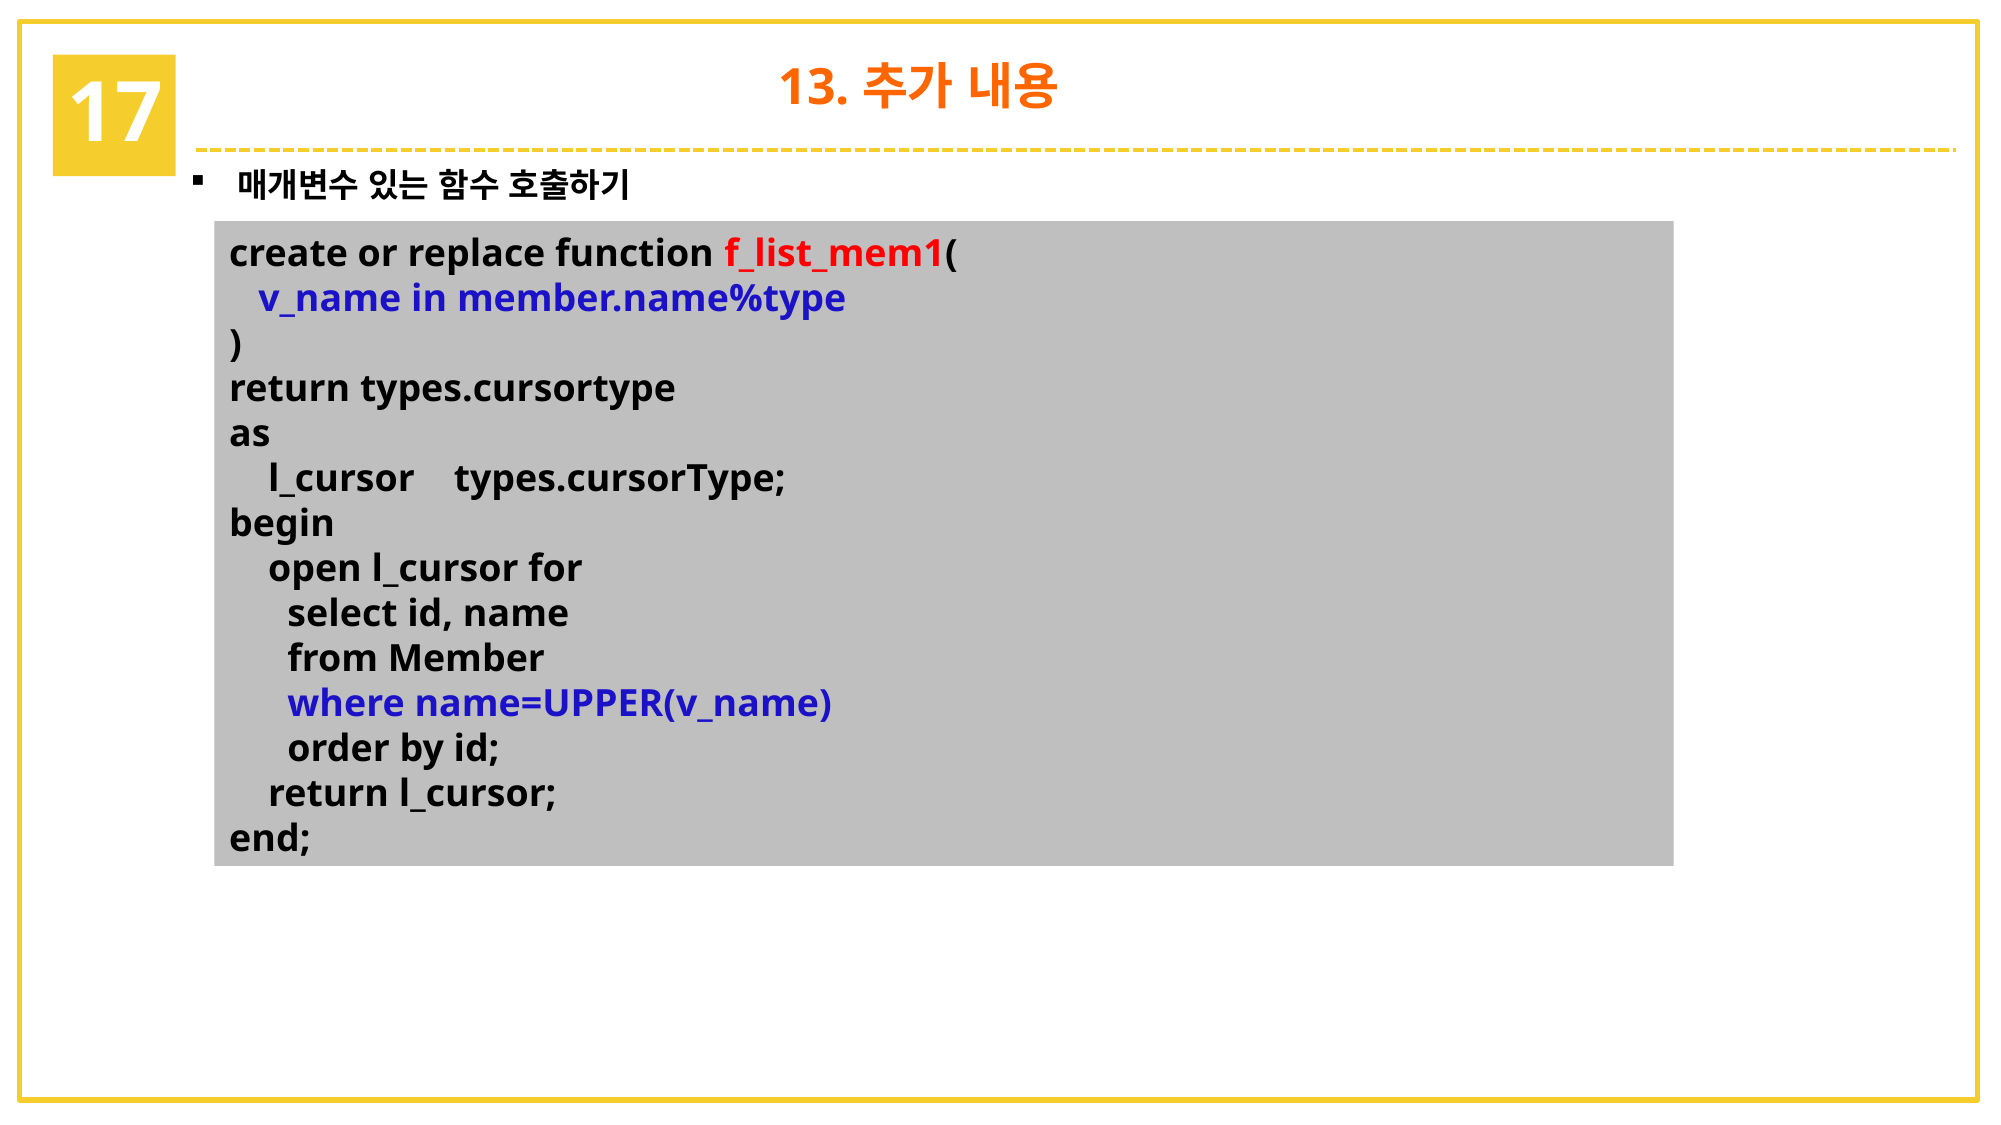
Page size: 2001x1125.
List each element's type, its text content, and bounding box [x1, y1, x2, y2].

text_box 13.추가 내용 [214, 47, 1625, 123]
text_box create or replace function f_list_mem1( v_name in member.name%type ) return types.cursortype as l_cursor types.cursorType; begin open l_cursor for select id, name from Member where name=UPPER(v_name) order by id; return l_cursor; end; [214, 221, 1674, 866]
text_box 매개변수 있는 함수 호출하기 [175, 156, 1028, 212]
text_box [51, 52, 175, 178]
text_box 17 [53, 51, 199, 166]
text_box [18, 19, 1979, 1102]
